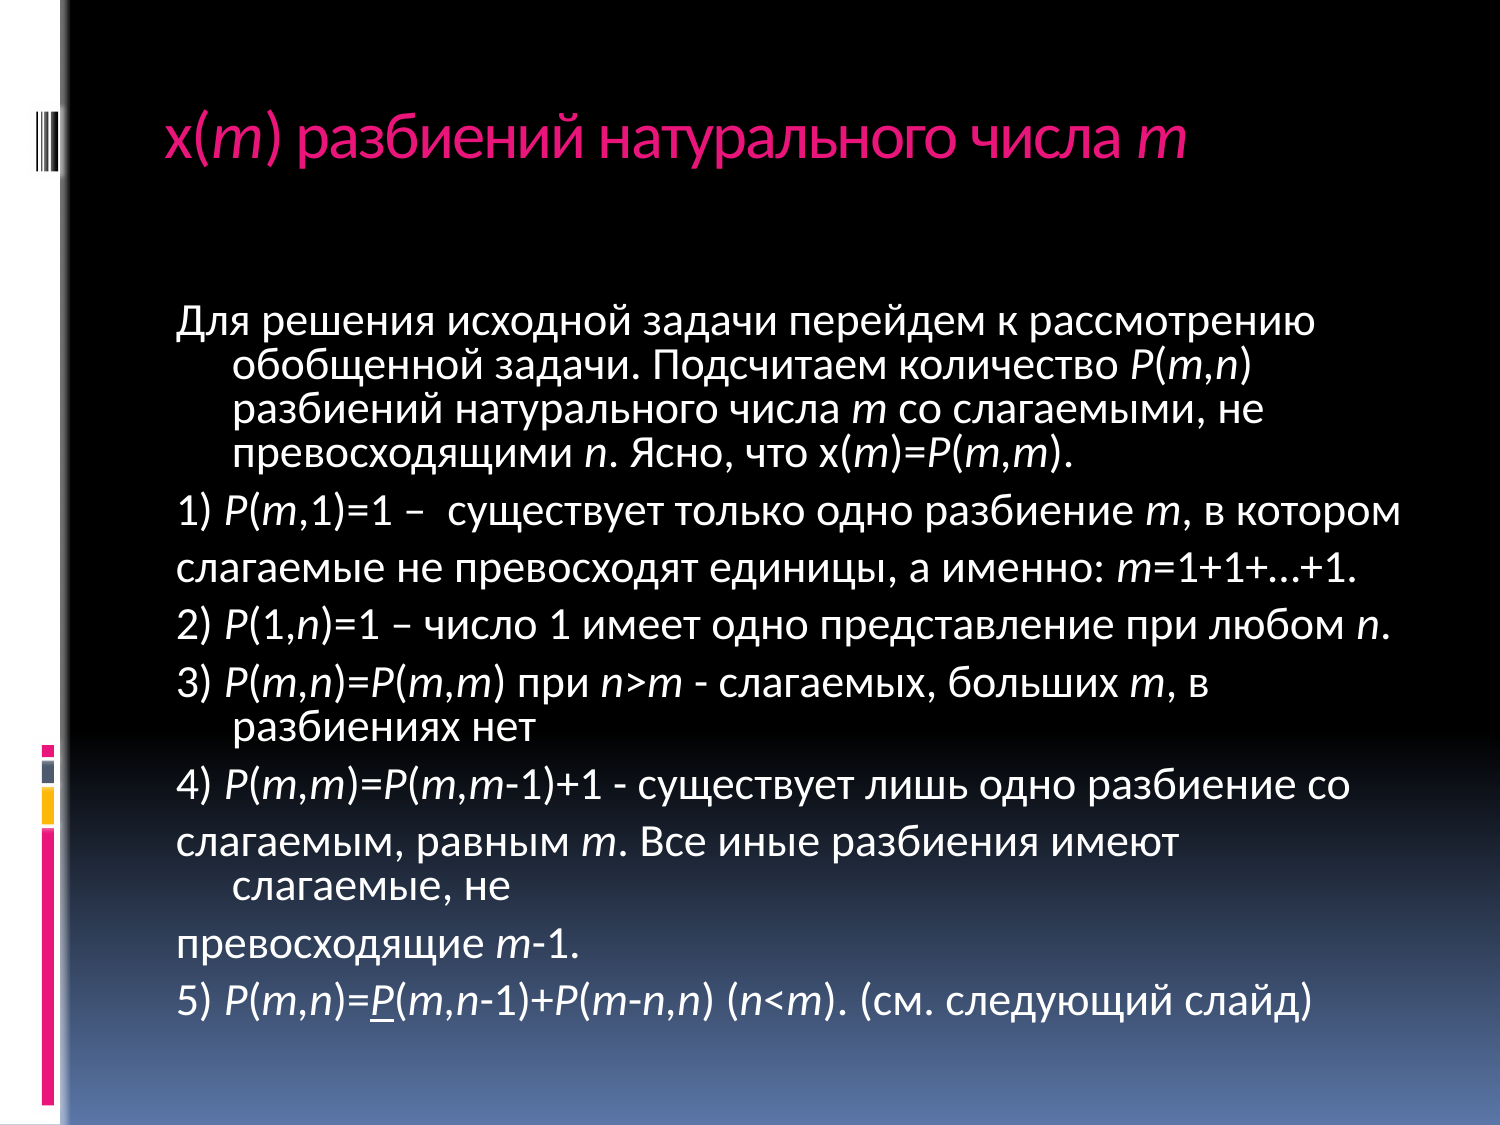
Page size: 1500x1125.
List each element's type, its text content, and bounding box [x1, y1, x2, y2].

title x(m) разбиений натурального числа m [150, 83, 1425, 234]
list Для решения исходной задачи перейдем к рассмотрению обобщенной задачи. Подсчитаем количество P(m,n) разбиений натурального числа m со слагаемыми, не превосходящими n. Ясно, что x(m)=P(m,m). 1) P(m,1)=1 – существует только одно разбиение m, в котором слагаемые не превосходят единицы, а именно: m=1+1+…+1. 2) P(1,n)=1 – число 1 имеет одно представление при любом n. 3) P(m,n)=P(m,m) при n>m - слагаемых, больших m, в разбиениях нет 4) P(m,m)=P(m,m-1)+1 - существует лишь одно разбиение со слагаемым, равным m. Все иные разбиения имеют слагаемые, не превосходящие m-1. 5) P(m,n)=P(m,n-1)+P(m-n,n) (n<m). (см. cледующий слайд) [150, 292, 1425, 1043]
